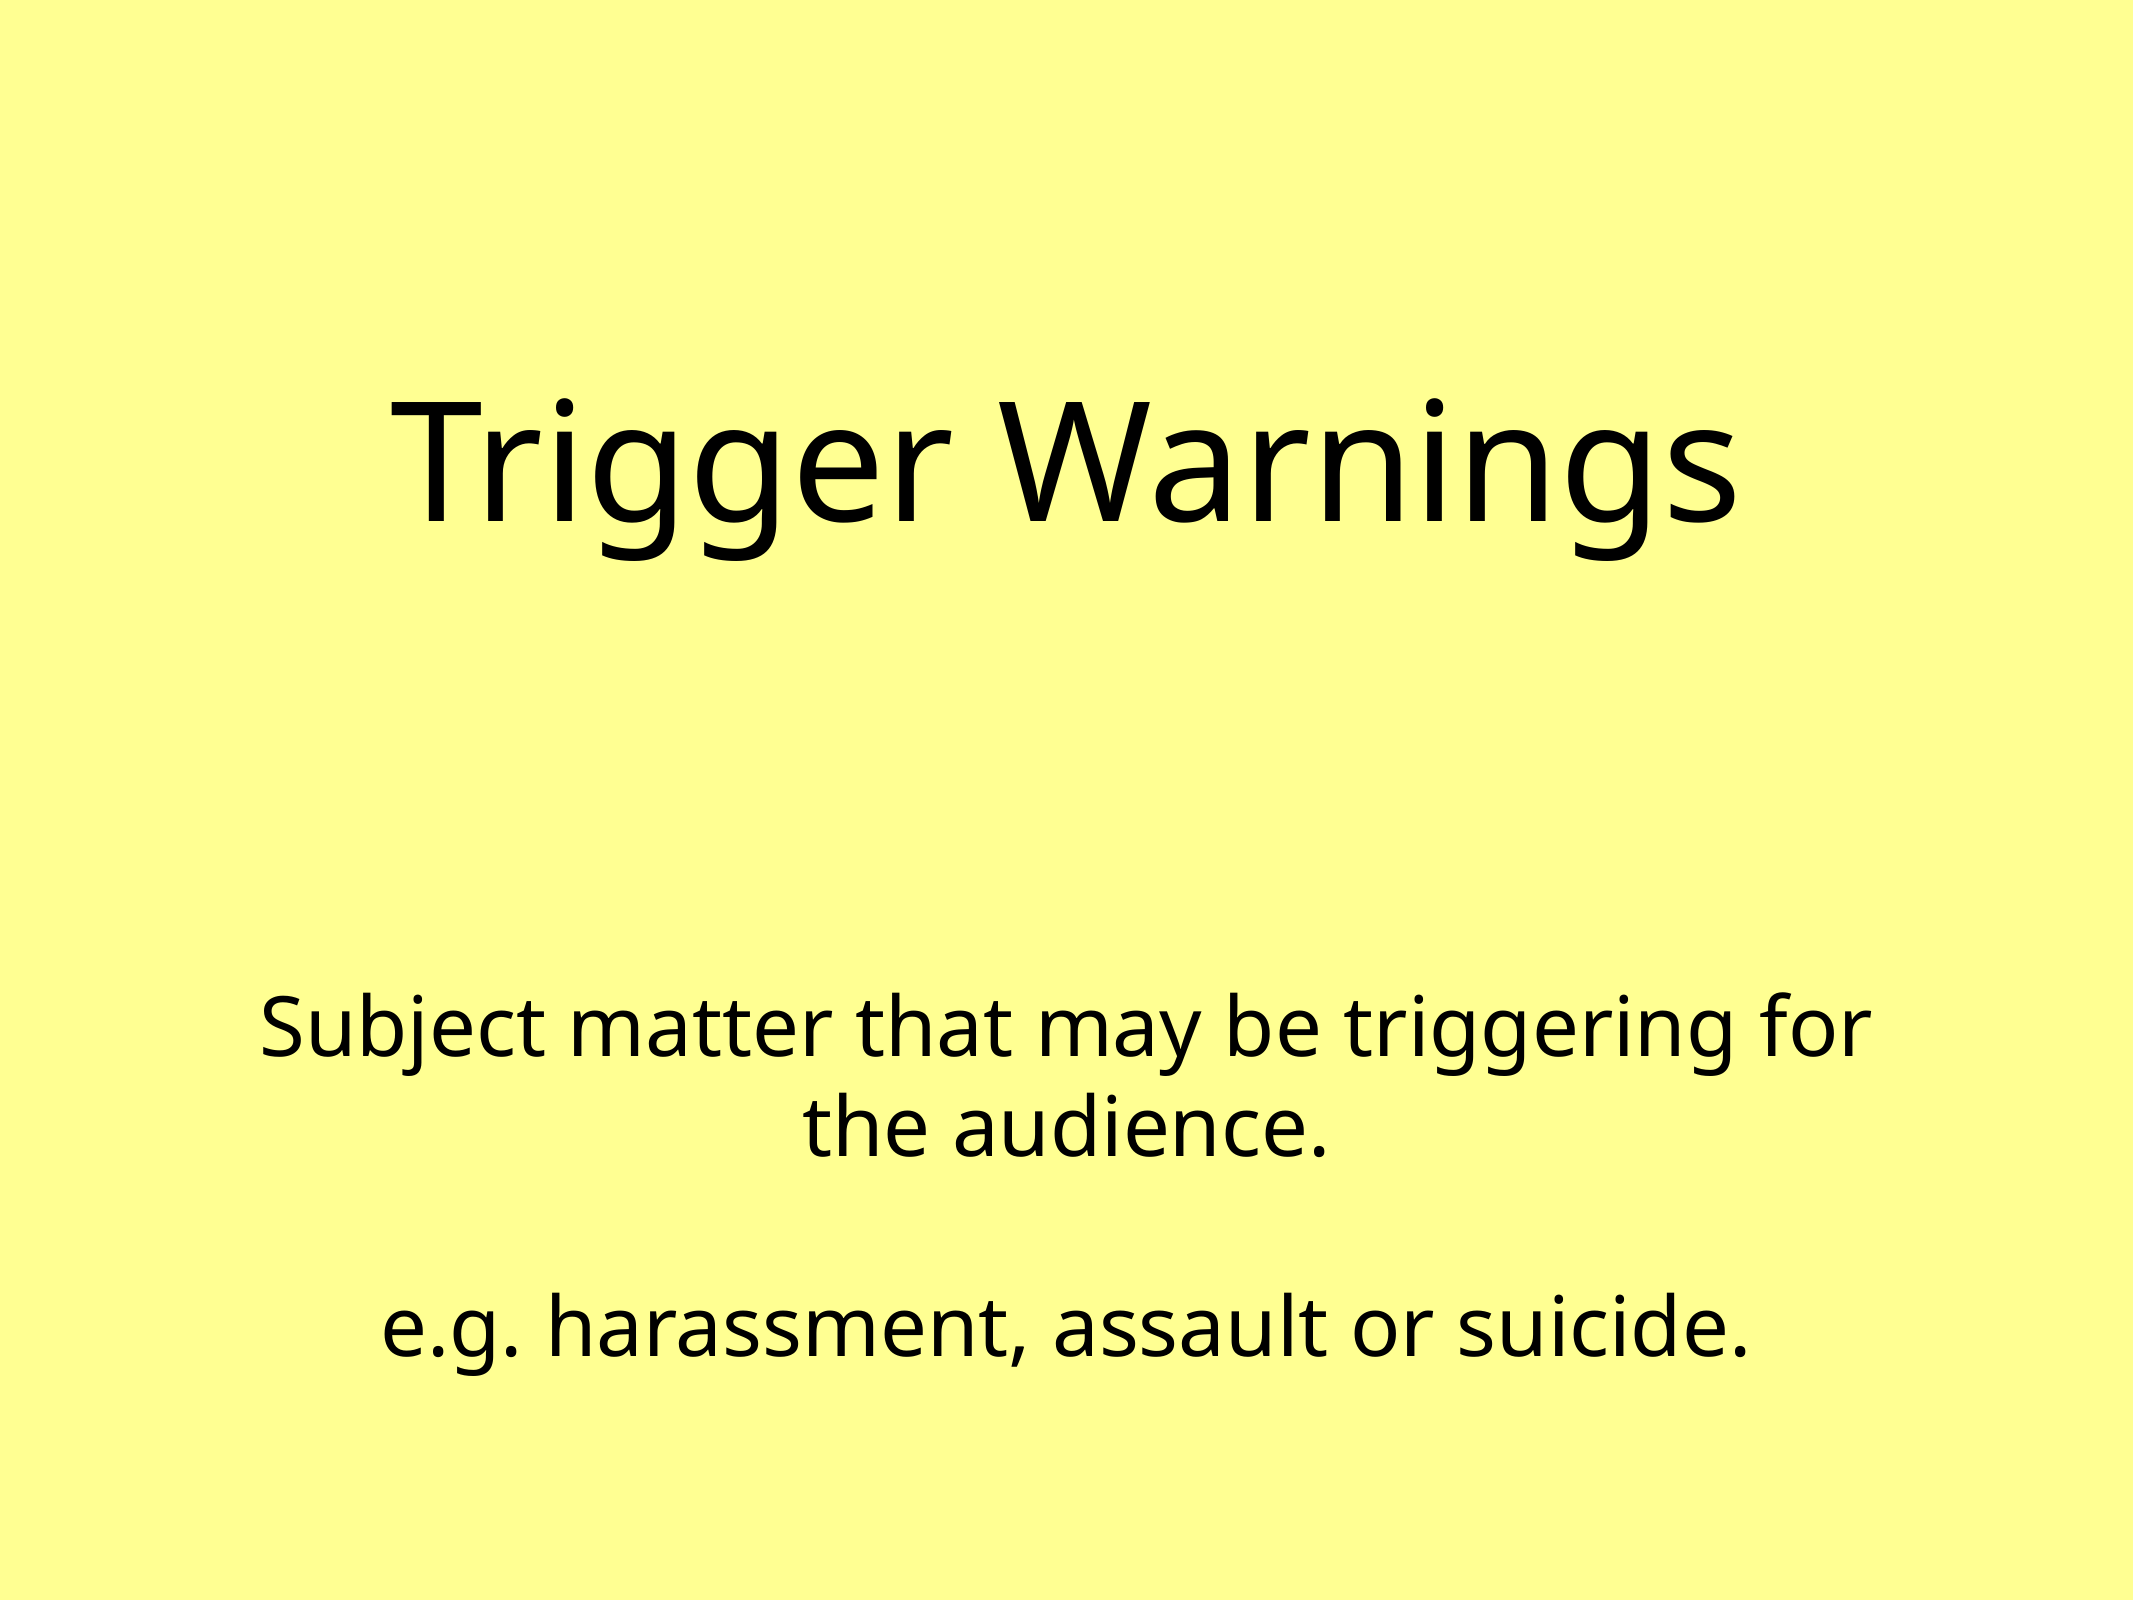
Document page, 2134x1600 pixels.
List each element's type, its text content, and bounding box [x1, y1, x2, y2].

title Subject matter that may be triggering for the audience. e.g. harassment, assault or suicide. [207, 795, 1926, 1382]
text_box Trigger Warnings [208, 318, 1925, 564]
